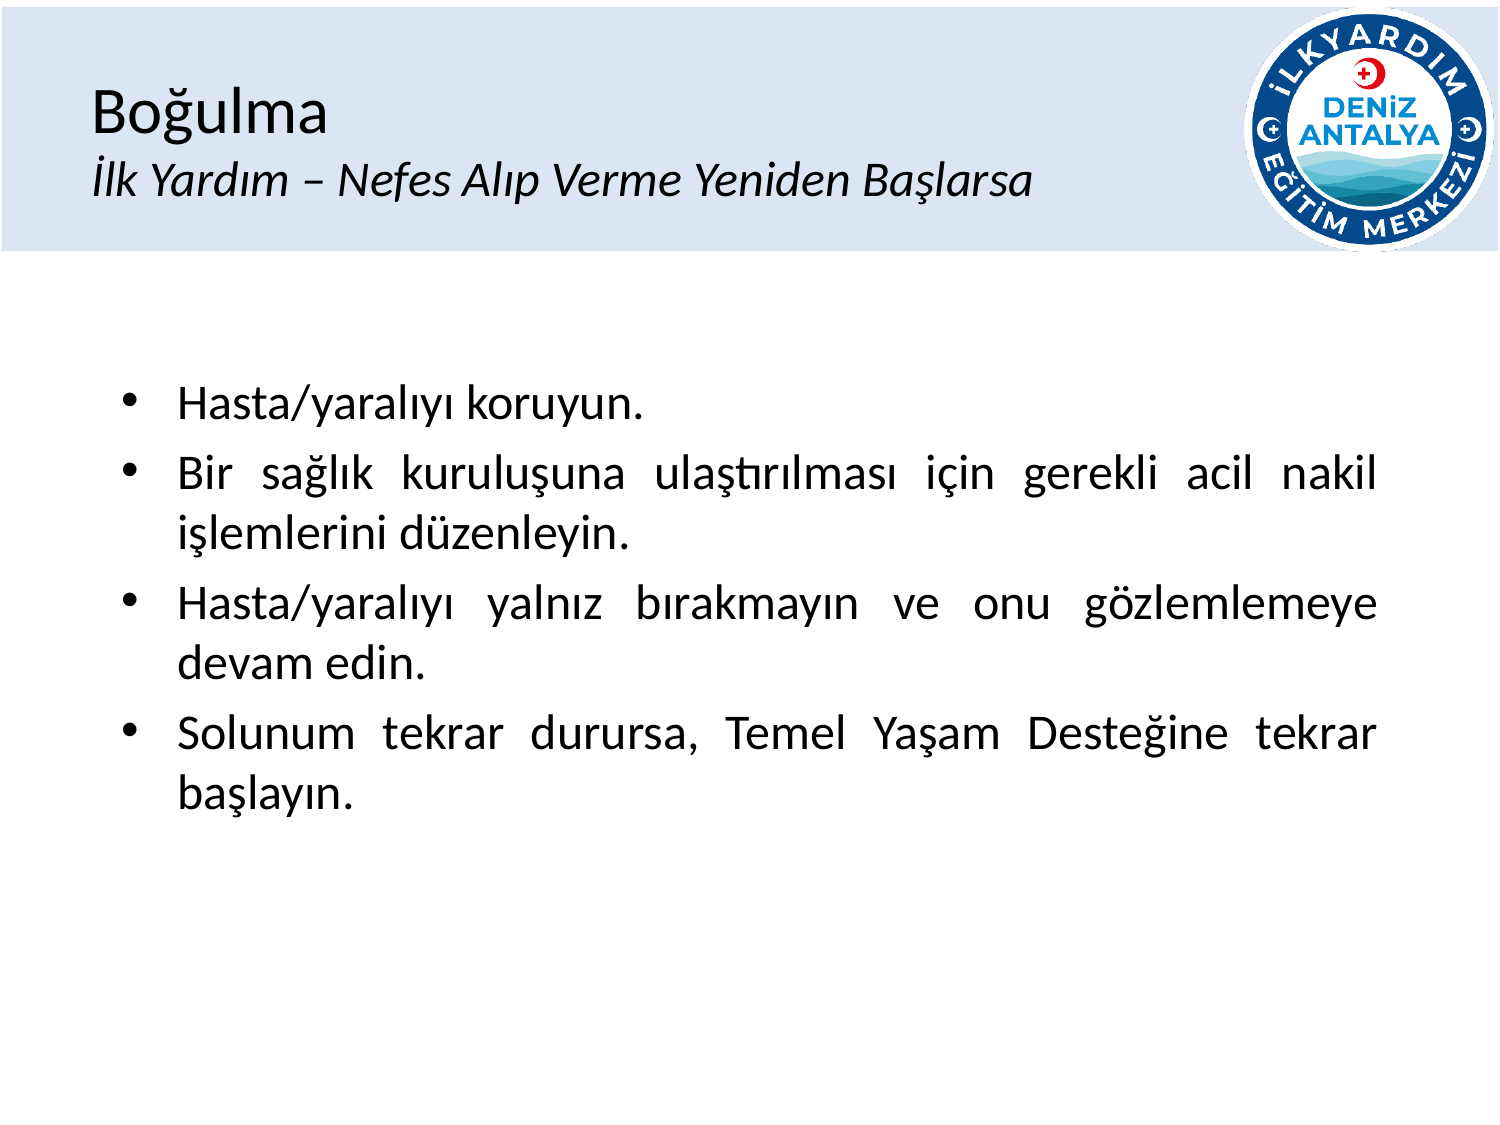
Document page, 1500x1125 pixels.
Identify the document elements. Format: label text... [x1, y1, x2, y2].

text_box [0, 5, 1245, 253]
list Hasta/yaralıyı koruyun. Bir sağlık kuruluşuna ulaştırılması için gerekli acil nakil işlemlerini düzenleyin. Hasta/yaralıyı yalnız bırakmayın ve onu gözlemlemeye devam edin. Solunum tekrar durursa, Temel Yaşam Desteğine tekrar başlayın. [106, 361, 1394, 863]
title Boğulma İlk Yardım – Nefes Alıp Verme Yeniden Başlarsa [76, 42, 1239, 231]
text_box [1492, 5, 1500, 253]
picture [1244, 6, 1495, 252]
